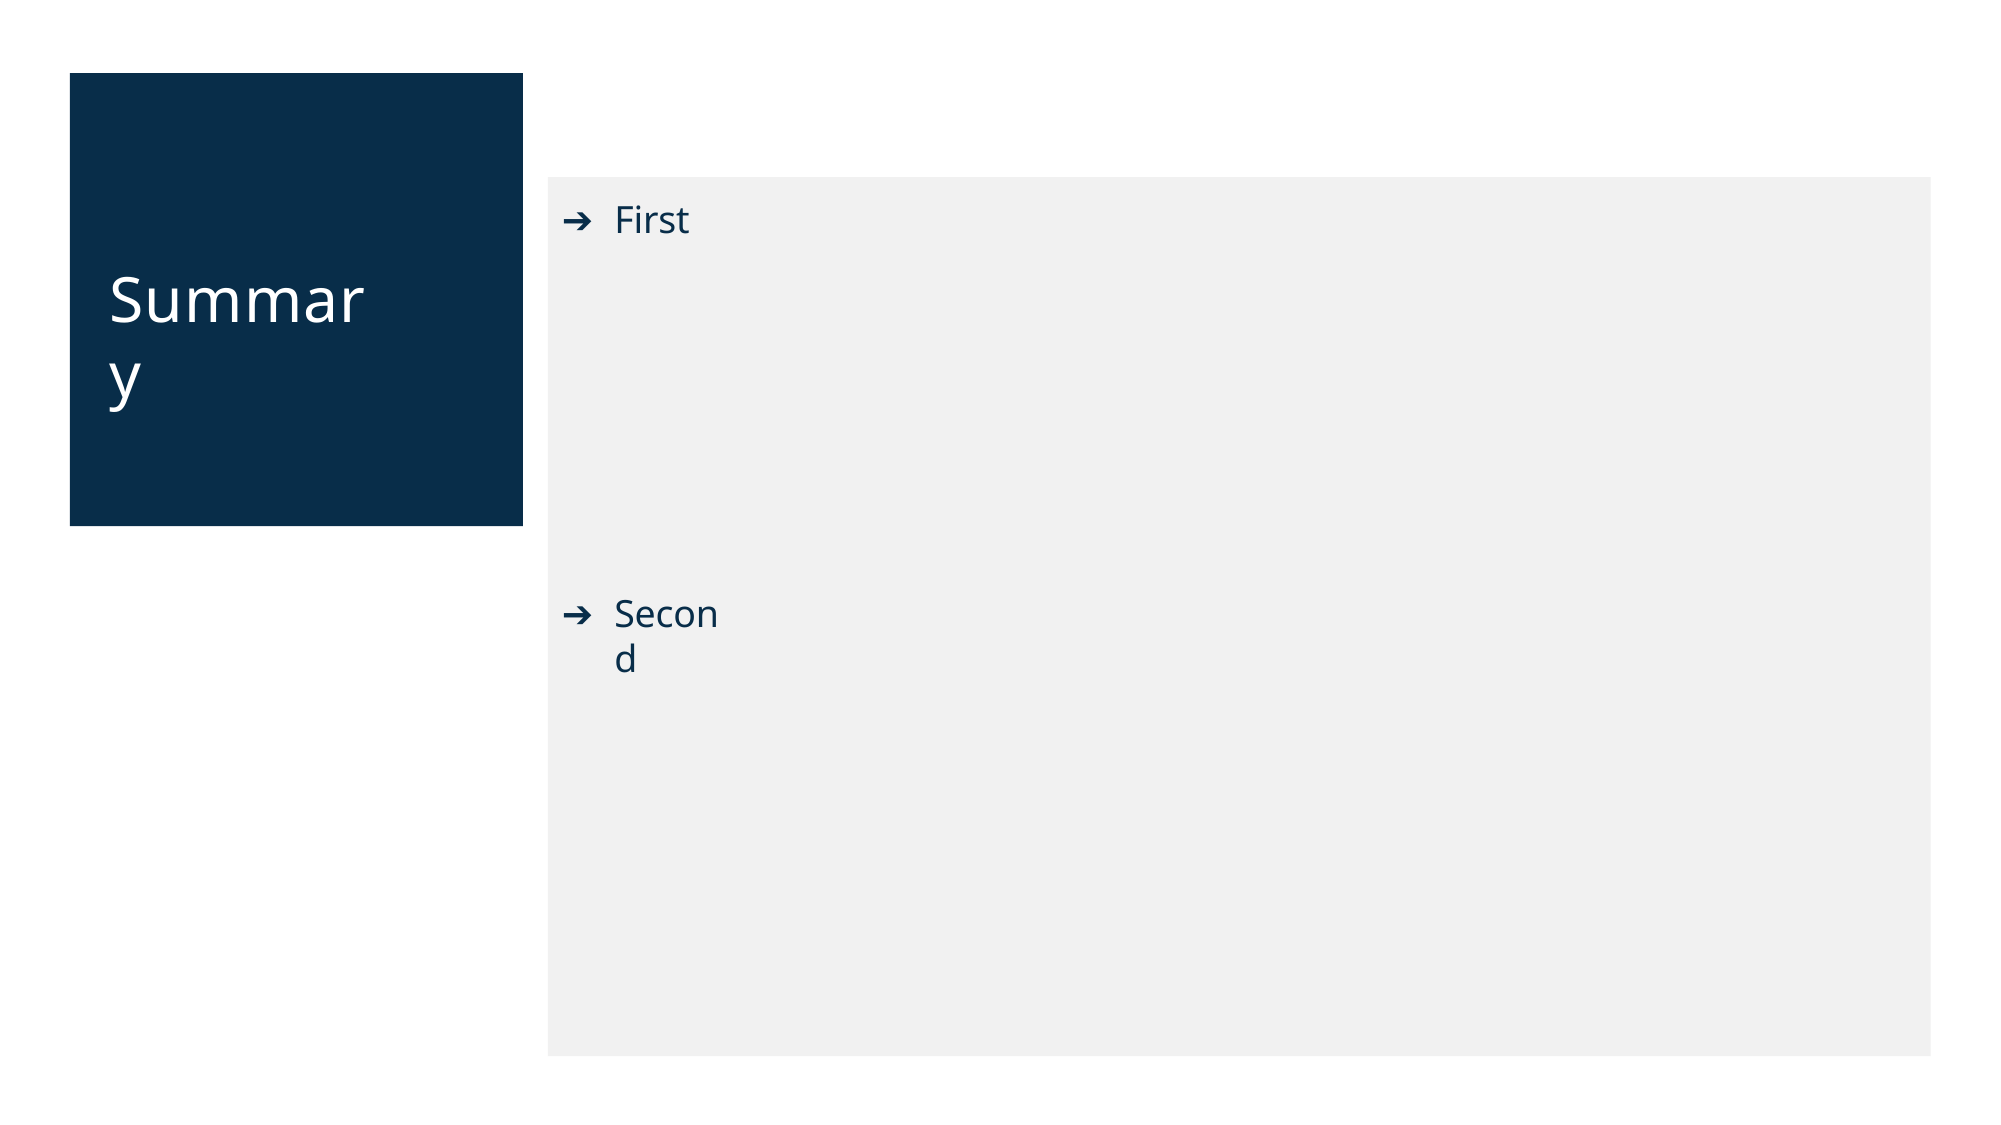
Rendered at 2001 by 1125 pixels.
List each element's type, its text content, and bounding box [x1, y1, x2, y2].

text_box First [559, 194, 691, 242]
text_box Second [559, 587, 742, 680]
title Summary [107, 258, 379, 449]
text_box [547, 177, 1931, 1057]
text_box [69, 73, 523, 527]
